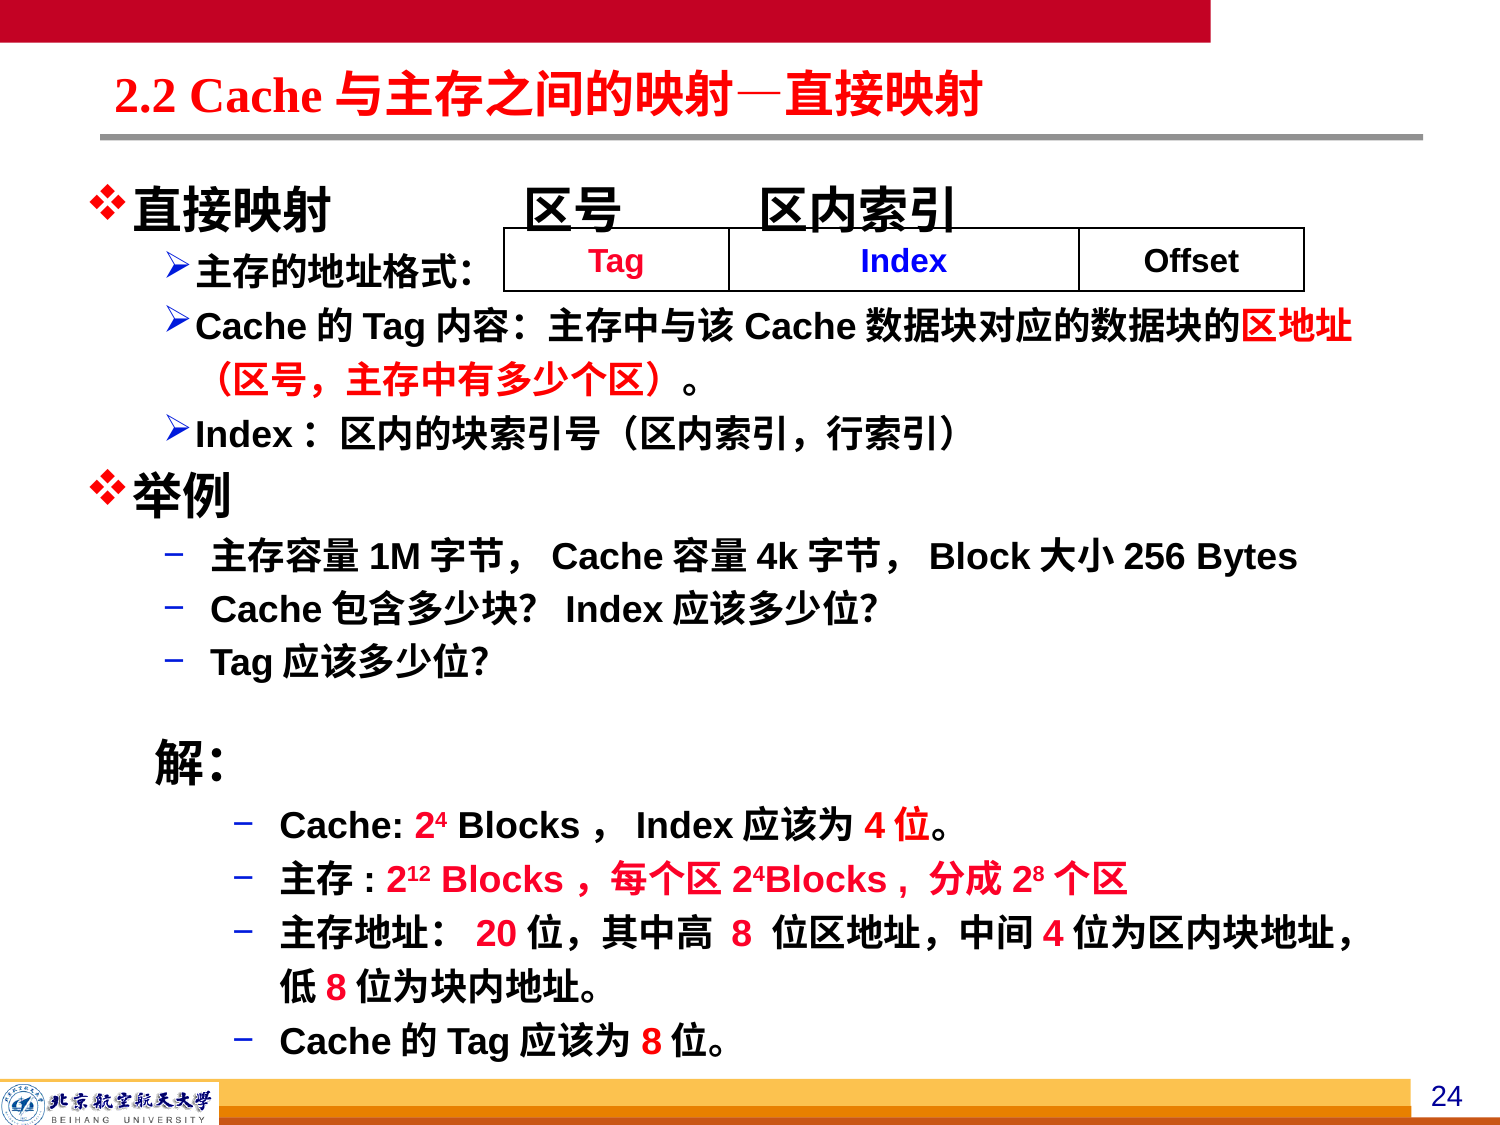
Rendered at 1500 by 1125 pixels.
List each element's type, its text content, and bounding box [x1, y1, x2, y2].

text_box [503, 227, 1305, 291]
picture [0, 1082, 219, 1125]
text_box 解： Cache: 24 Blocks，Index应该为4位。 主存: 212 Blocks，每个区24Blocks , 分成28个区 主存地址：20位，其中高 8 位区地址，中间4位为区内块地址，低8位为块内地址。 Cache的Tag应该为8位。 [144, 715, 1388, 1066]
text_box 直接映射 区号 区内索引 主存的地址格式： Cache的Tag内容：主存中与该Cache数据块对应的数据块的区地址（区号，主存中有多少个区）。 Index：区内的块索引号（区内索引，行索引） [74, 162, 1425, 459]
text_box 举例 主存容量1M字节，Cache容量4k字节，Block大小256 Bytes Cache包含多少块？Index应该多少位？ Tag应该多少位？ [74, 474, 1425, 688]
title 2.2 Cache与主存之间的映射—直接映射 [103, 65, 1188, 129]
